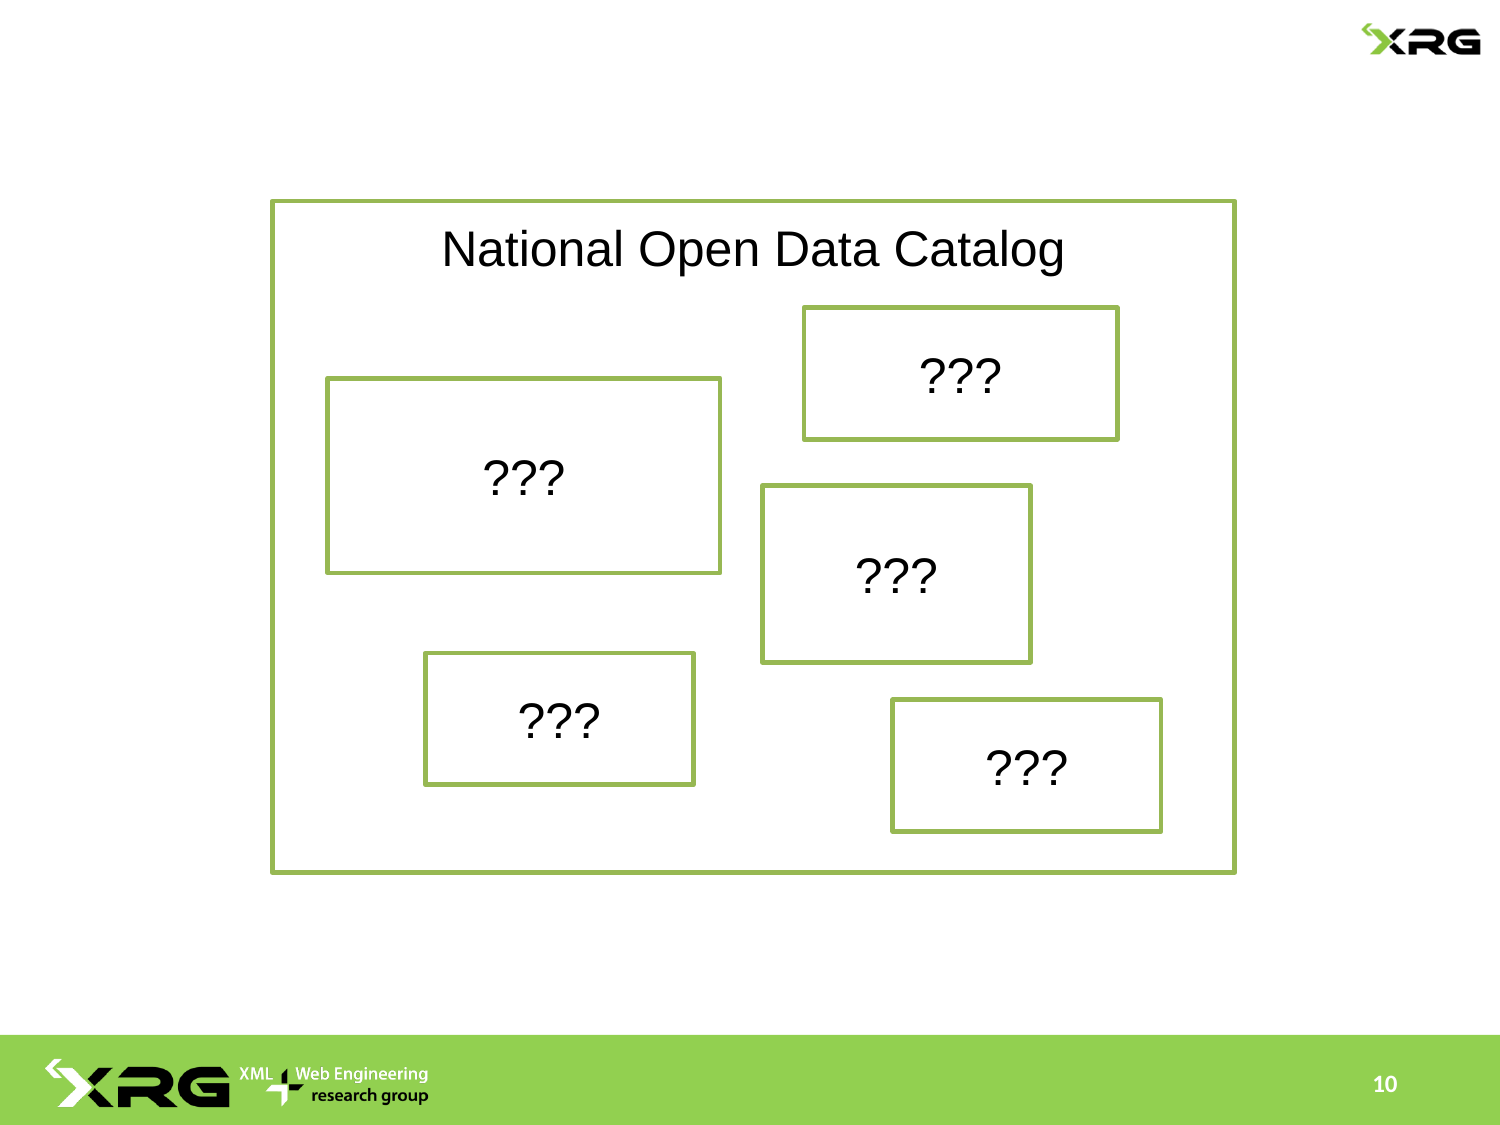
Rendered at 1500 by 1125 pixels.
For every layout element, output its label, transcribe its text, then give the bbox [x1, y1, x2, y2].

text_box ??? [762, 485, 1031, 663]
text_box National Open Data Catalog [272, 201, 1235, 873]
slide_number 10 [1357, 1034, 1483, 1125]
text_box ??? [327, 378, 721, 573]
text_box ??? [425, 653, 694, 785]
picture [37, 1054, 435, 1111]
picture [1357, 19, 1483, 60]
text_box ??? [803, 307, 1118, 440]
text_box ??? [892, 699, 1161, 832]
